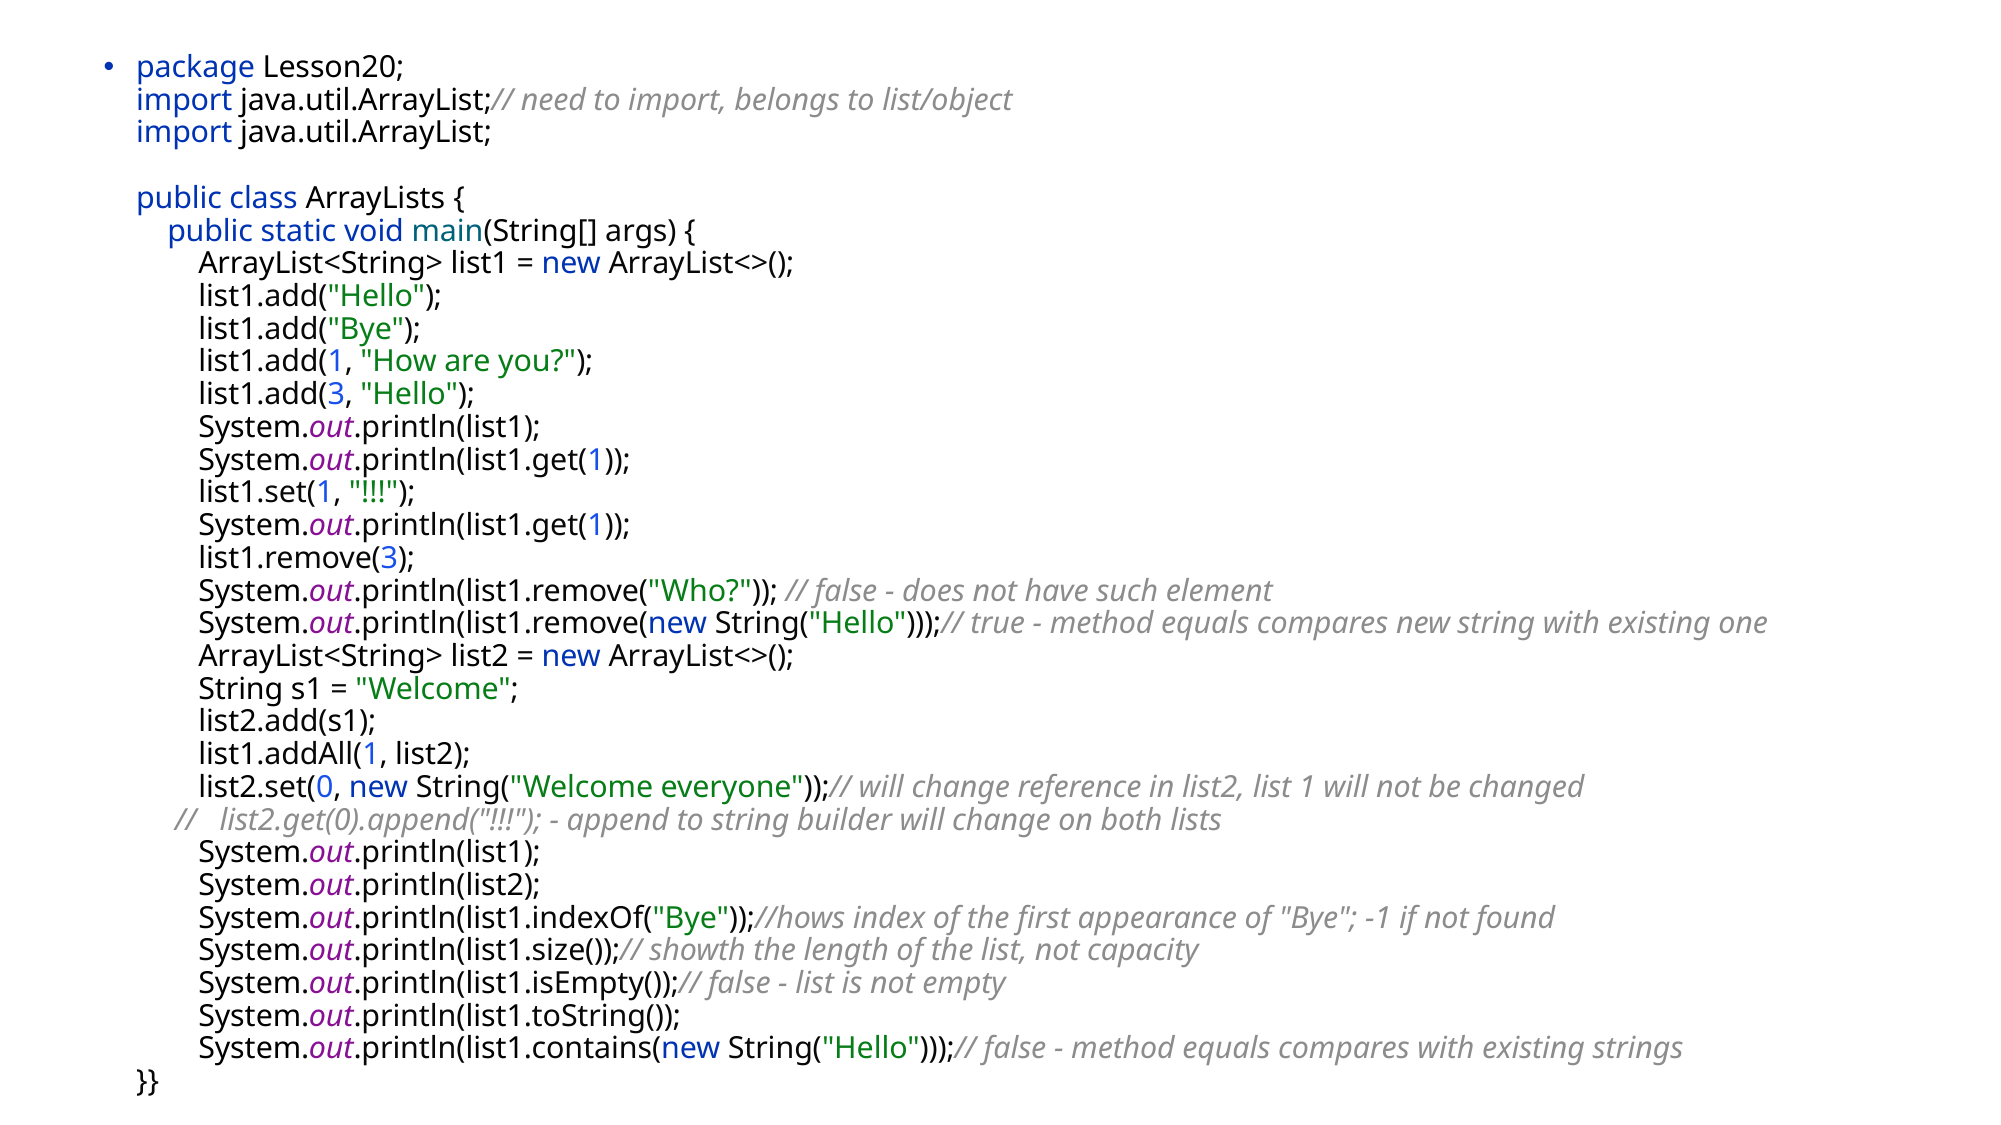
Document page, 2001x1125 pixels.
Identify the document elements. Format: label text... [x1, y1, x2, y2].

list package Lesson20; import java.util.ArrayList;// need to import, belongs to list/object import java.util.ArrayList; public class ArrayLists { public static void main(String[] args) { ArrayList<String> list1 = new ArrayList<>(); list1.add("Hello"); list1.add("Bye"); list1.add(1, "How are you?"); list1.add(3, "Hello"); System.out.println(list1); System.out.println(list1.get(1)); list1.set(1, "!!!"); System.out.println(list1.get(1)); list1.remove(3); System.out.println(list1.remove("Who?")); // false - does not have such element System.out.println(list1.remove(new String("Hello")));// true - method equals compares new string with existing one ArrayList<String> list2 = new ArrayList<>(); String s1 = "Welcome"; list2.add(s1); list1.addAll(1, list2); list2.set(0, new String("Welcome everyone"));// will change reference in list2, list 1 will not be changed // list2.get(0).append("!!!"); - append to string builder will change on both lists System.out.println(list1); System.out.println(list2); System.out.println(list1.indexOf("Bye"));//hows index of the first appearance of "Bye"; -1 if not found System.out.println(list1.size());// showth the length of the list, not capacity System.out.println(list1.isEmpty());// false - list is not empty System.out.println(list1.toString()); System.out.println(list1.contains(new String("Hello")));// false - method equals compares with existing strings }} [88, 43, 1910, 1108]
